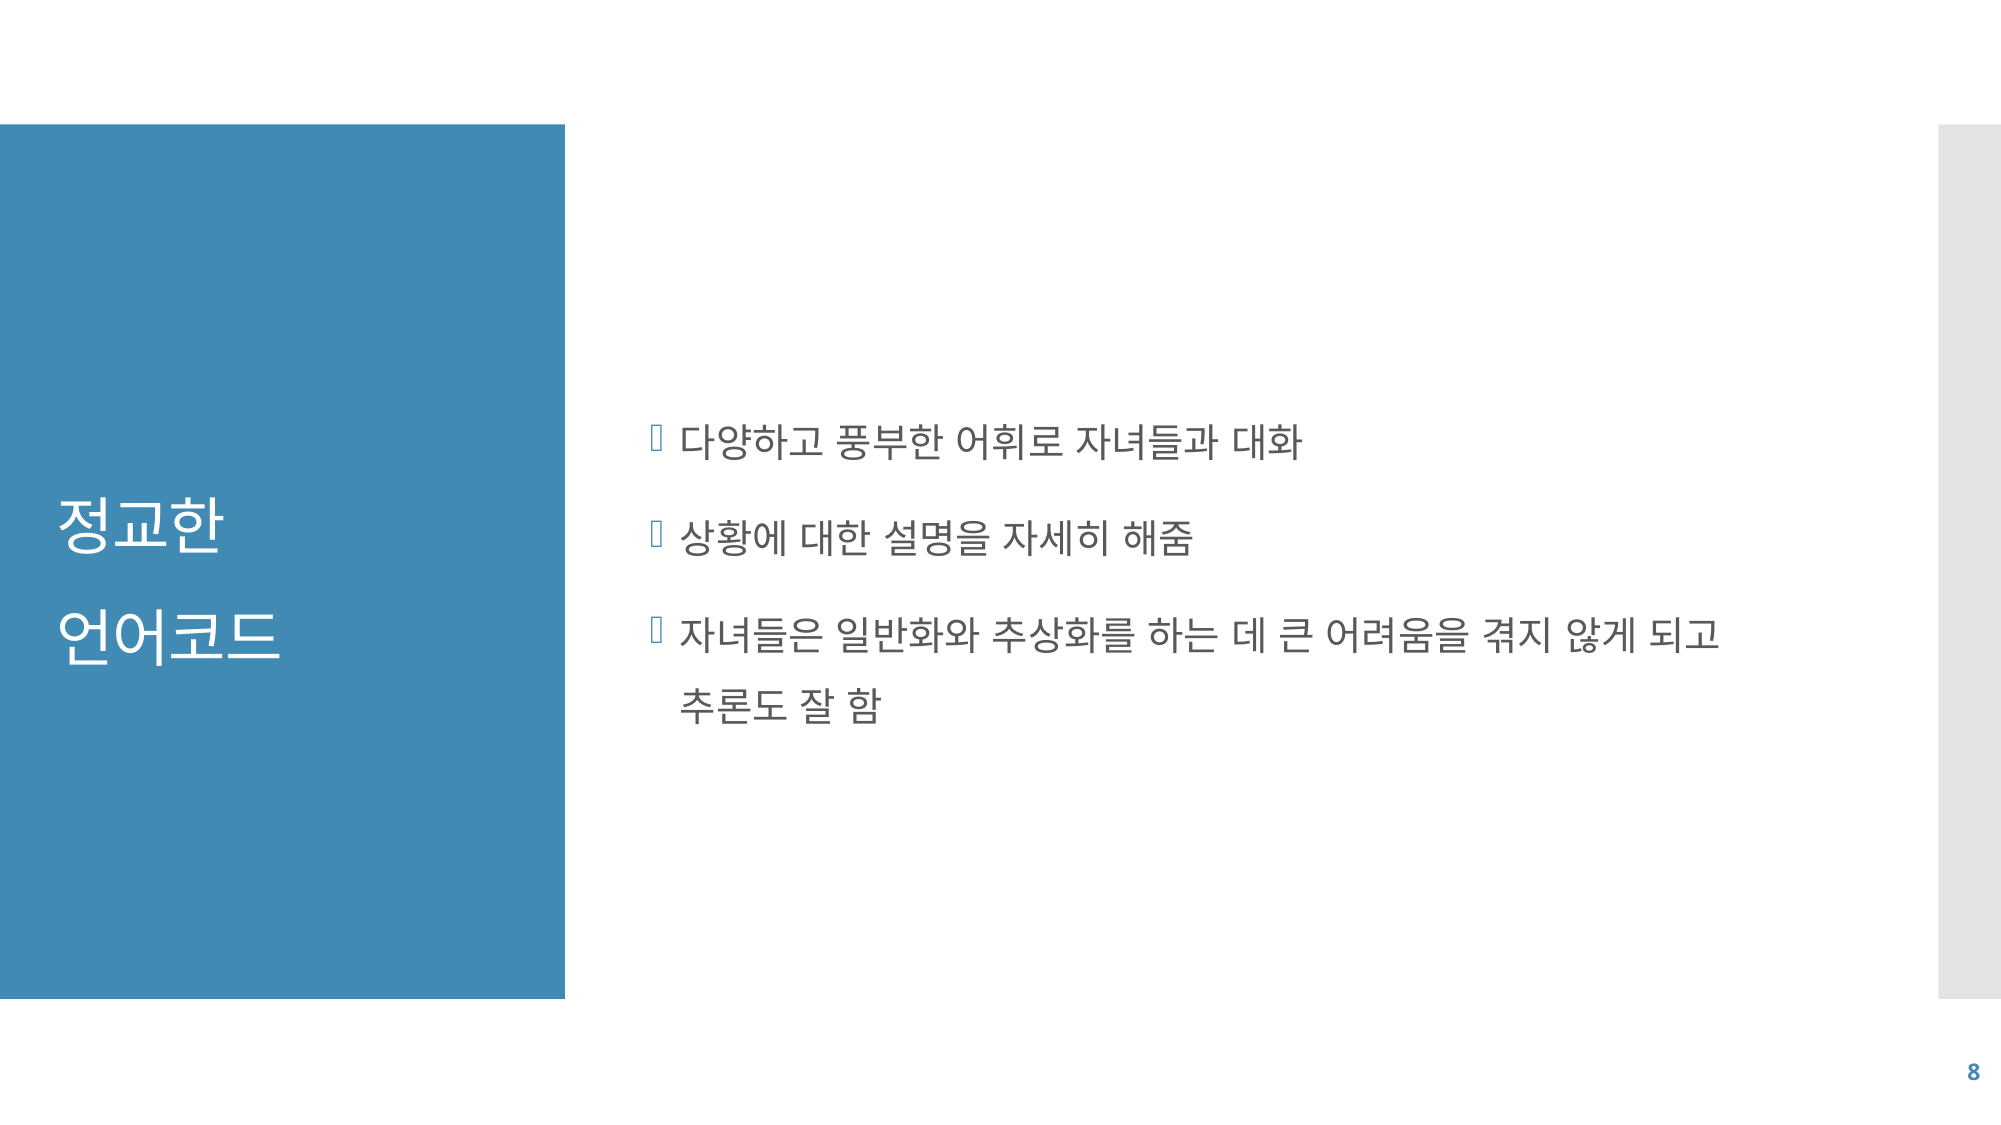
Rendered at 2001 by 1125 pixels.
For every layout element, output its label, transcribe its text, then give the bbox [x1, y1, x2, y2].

title 정교한 언어코드 [41, 184, 525, 940]
list 다양하고 풍부한 어휘로 자녀들과 대화 상황에 대한 설명을 자세히 해줌 자녀들은 일반화와 추상화를 하는 데 큰 어려움을 겪지 않게 되고 추론도 잘 함 [634, 141, 1835, 982]
slide_number 8 [1744, 1042, 1996, 1103]
